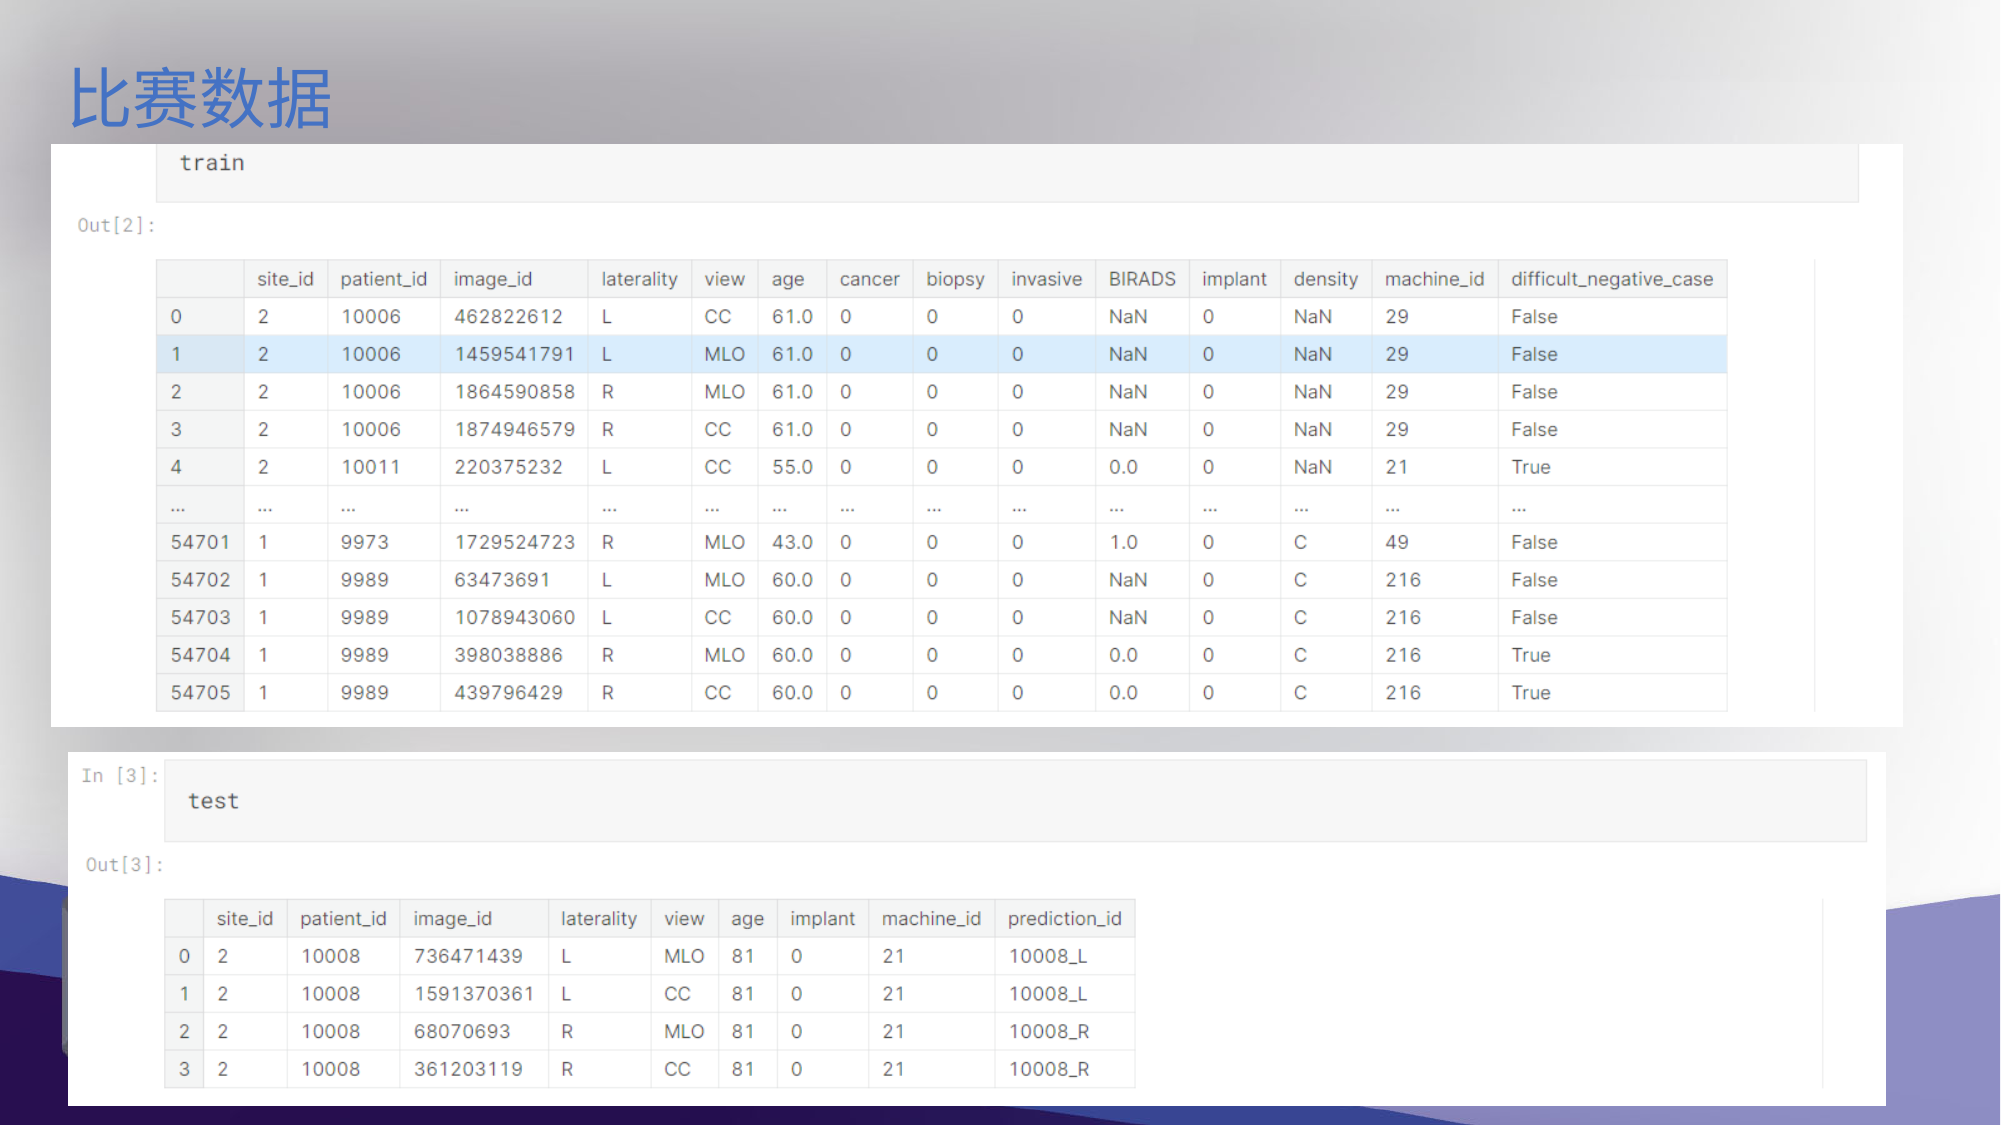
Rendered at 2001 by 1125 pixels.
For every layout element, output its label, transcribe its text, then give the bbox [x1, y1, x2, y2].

text_box 比赛数据 [51, 49, 471, 144]
picture [0, 0, 2001, 1125]
